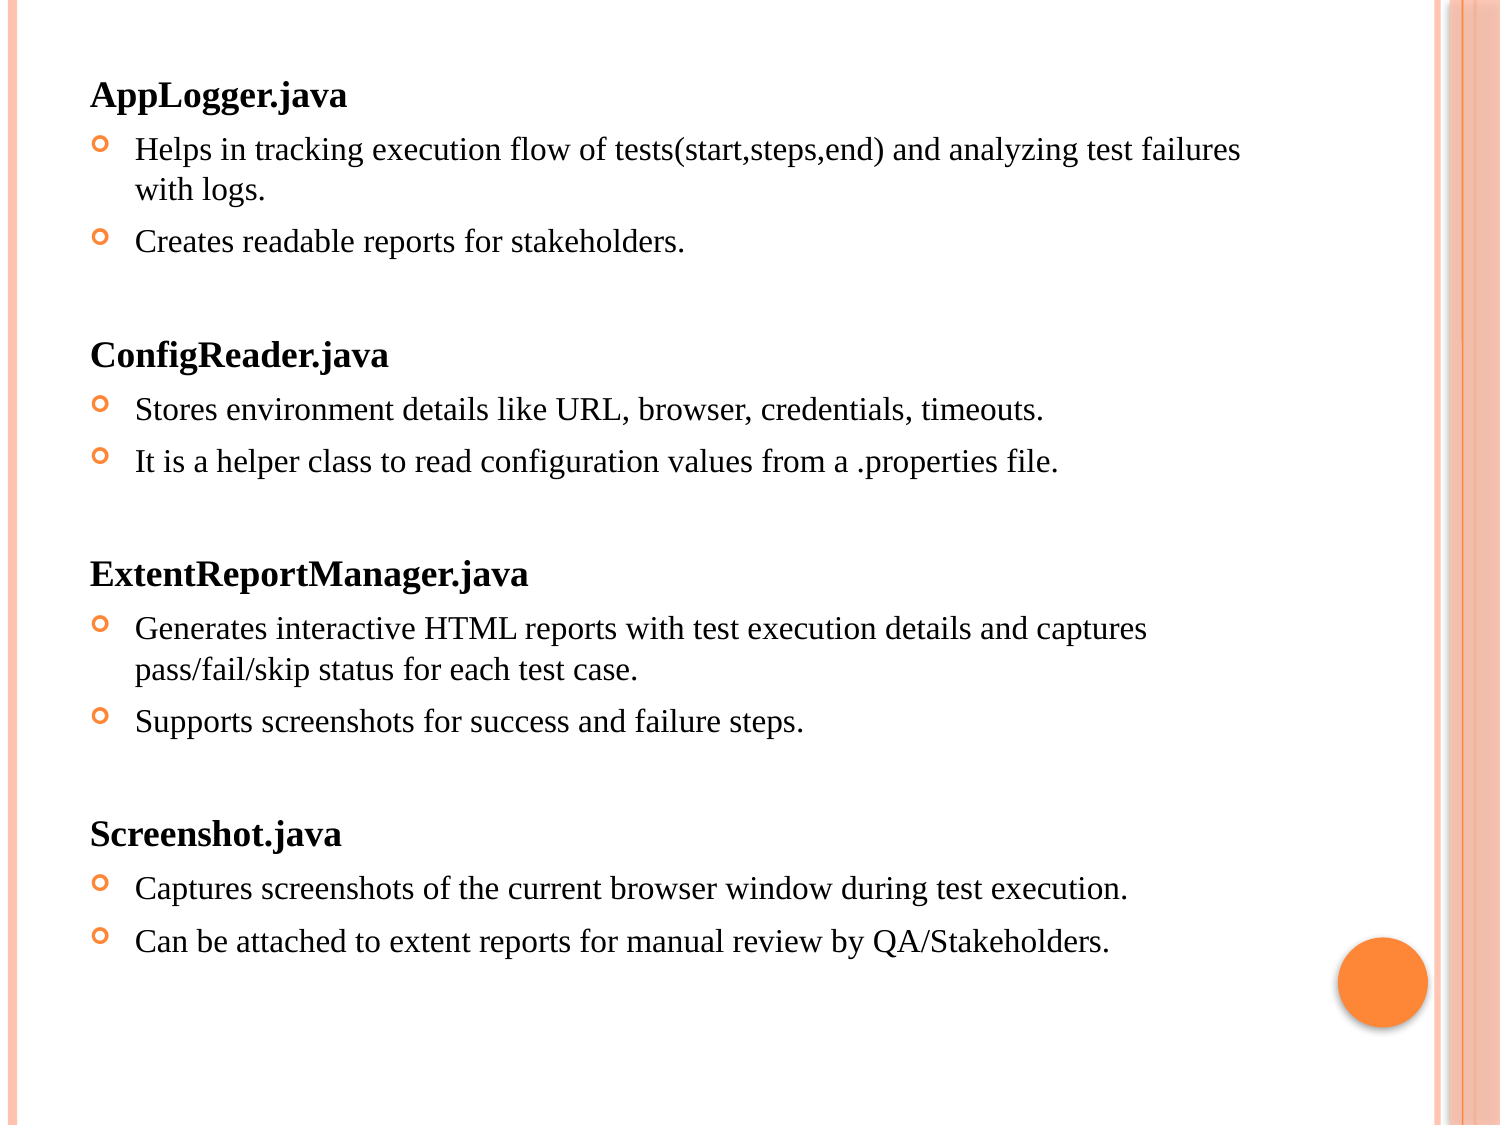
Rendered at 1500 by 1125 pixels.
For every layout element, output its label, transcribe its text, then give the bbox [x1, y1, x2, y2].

list AppLogger.java Helps in tracking execution flow of tests(start,steps,end) and analyzing test failures with logs. Creates readable reports for stakeholders. ConfigReader.java Stores environment details like URL, browser, credentials, timeouts. It is a helper class to read configuration values from a .properties file. ExtentReportManager.java Generates interactive HTML reports with test execution details and captures pass/fail/skip status for each test case. Supports screenshots for success and failure steps. Screenshot.java Captures screenshots of the current browser window during test execution. Can be attached to extent reports for manual review by QA/Stakeholders. [75, 62, 1300, 1062]
